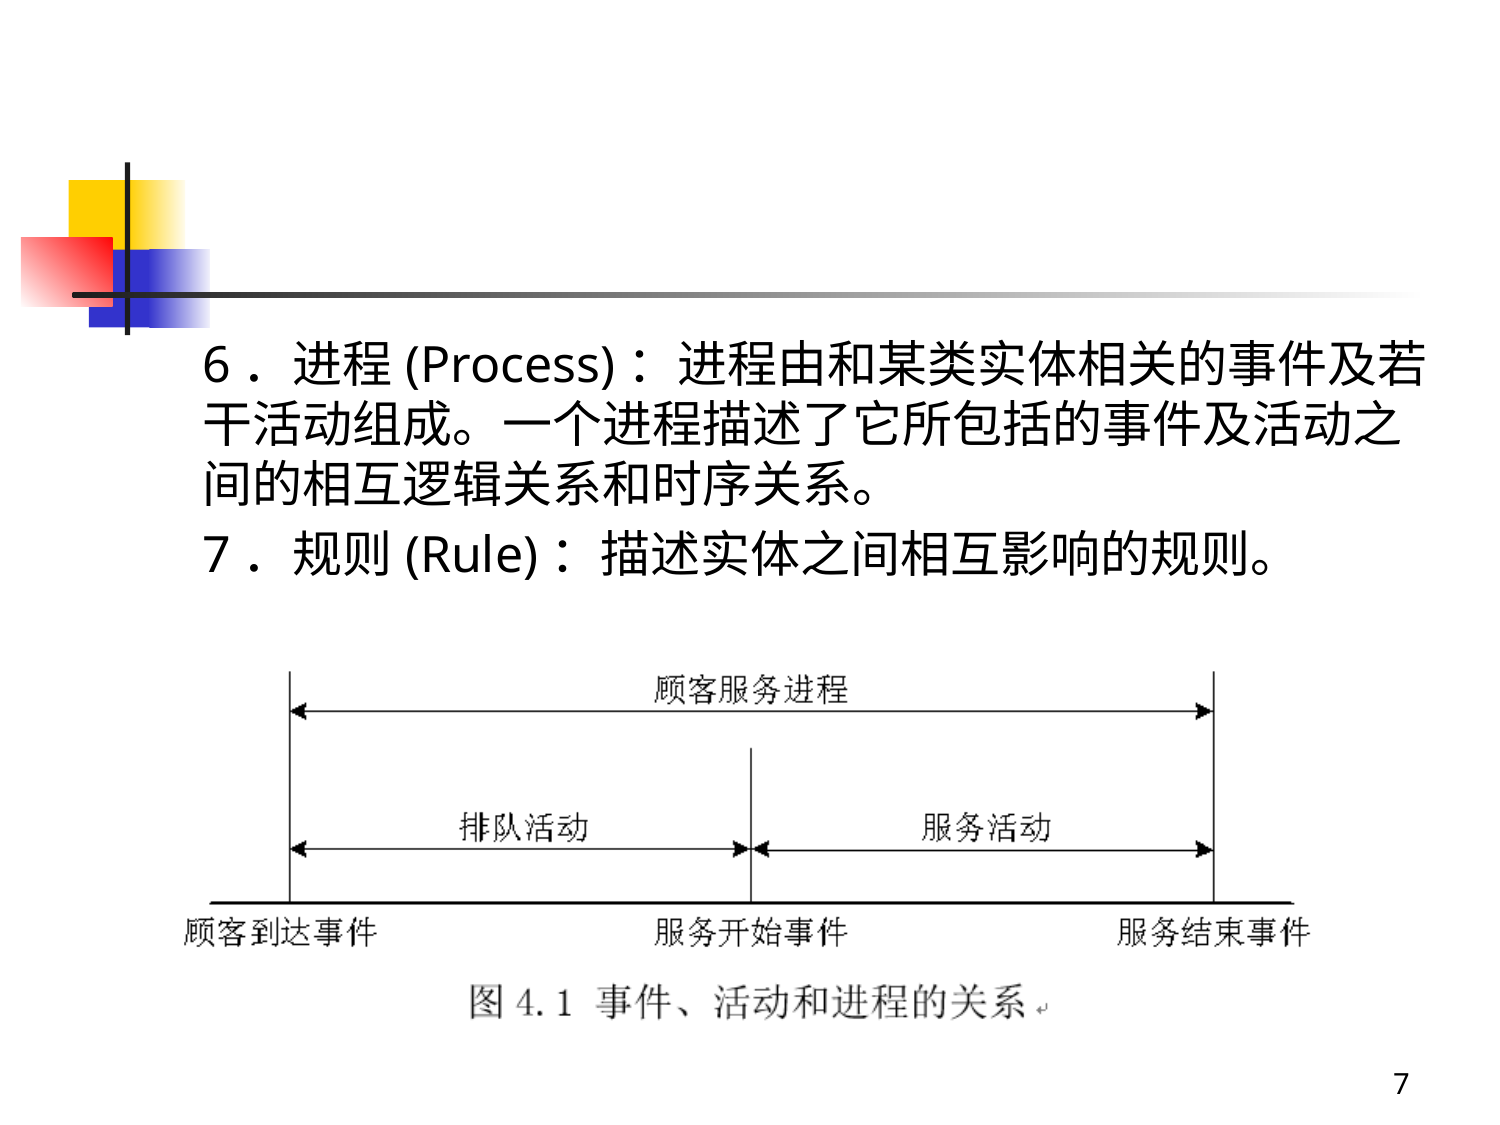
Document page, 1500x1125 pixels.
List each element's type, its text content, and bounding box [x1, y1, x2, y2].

picture [182, 644, 1318, 1030]
slide_number 7 [1112, 1037, 1425, 1113]
list 6．进程(Process)：进程由和某类实体相关的事件及若干活动组成。一个进程描述了它所包括的事件及活动之间的相互逻辑关系和时序关系。 7．规则(Rule)：描述实体之间相互影响的规则。 [187, 324, 1463, 1000]
